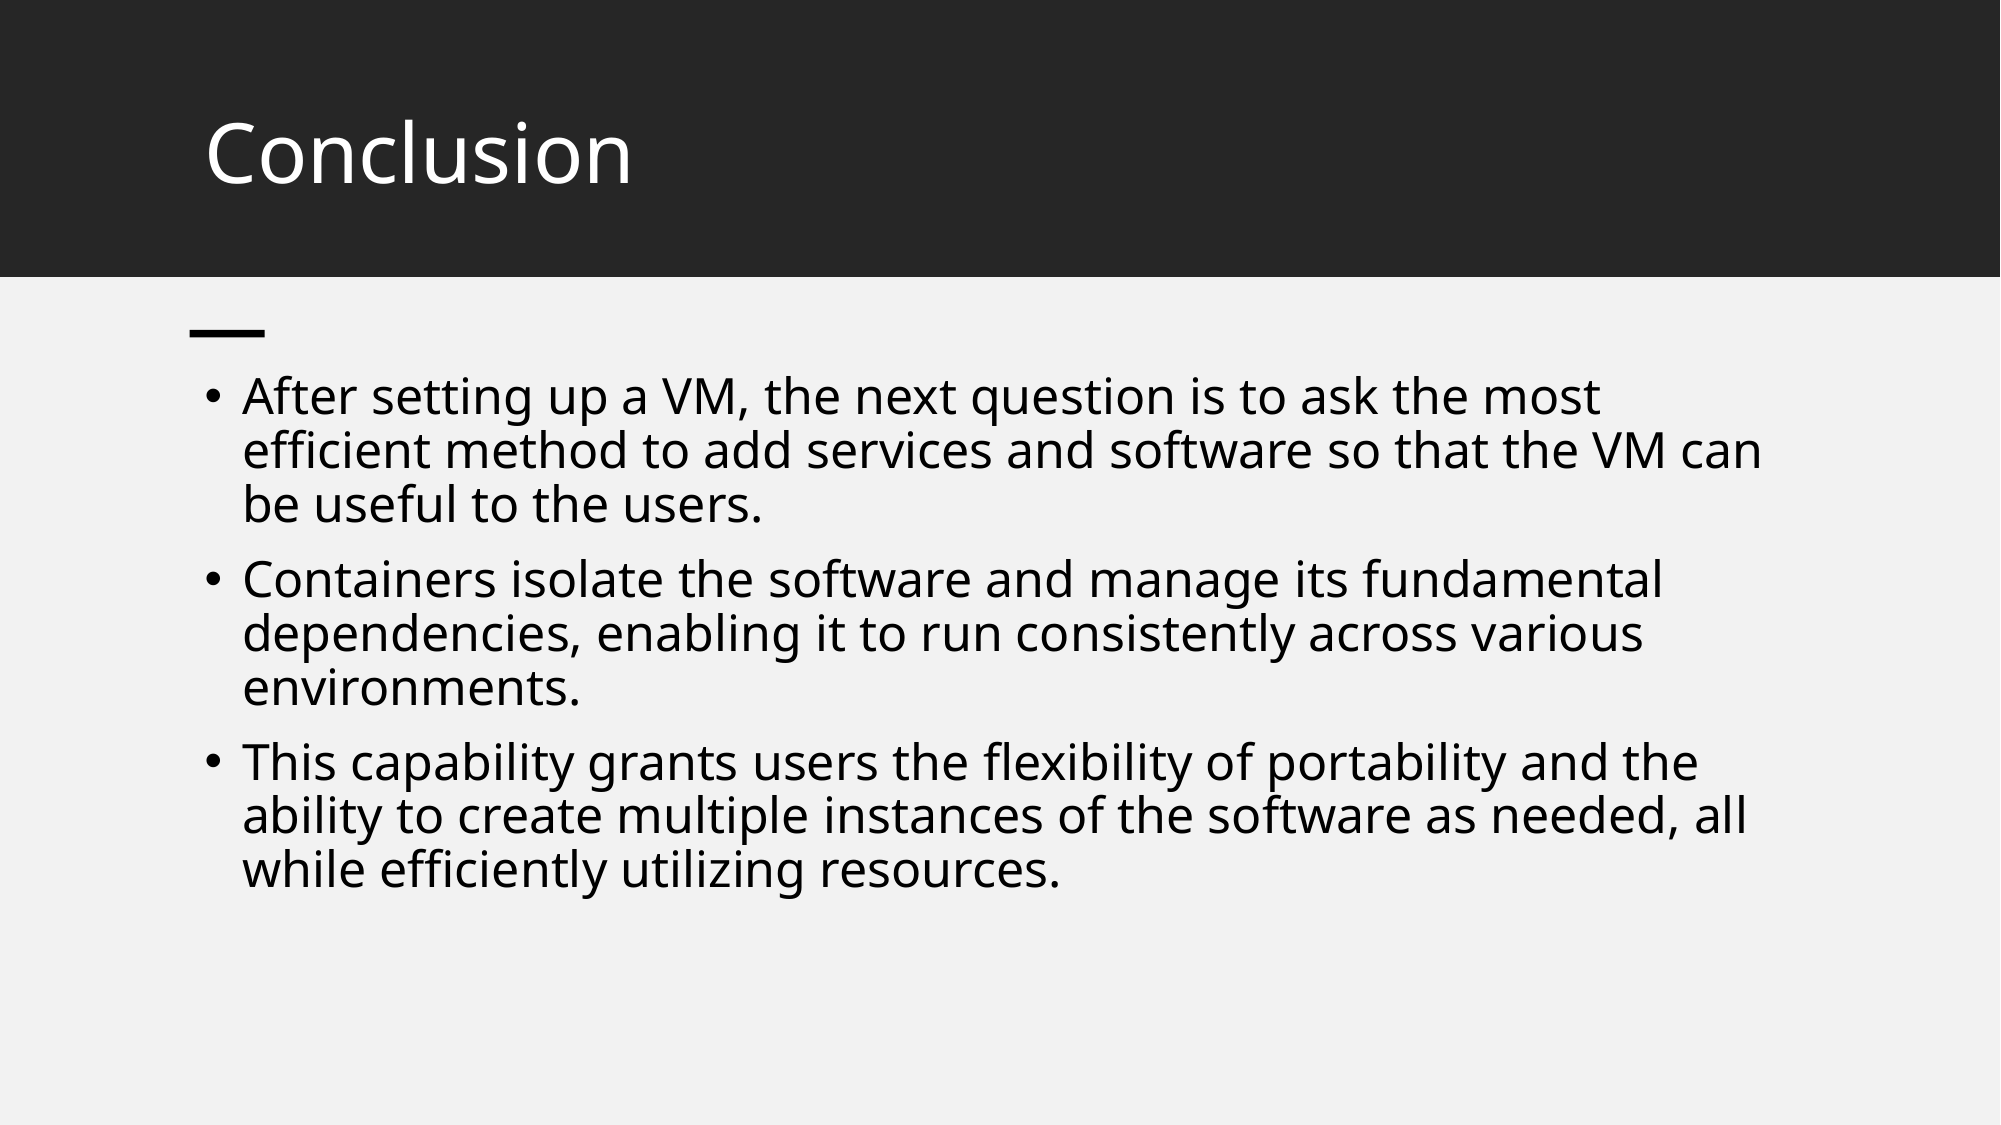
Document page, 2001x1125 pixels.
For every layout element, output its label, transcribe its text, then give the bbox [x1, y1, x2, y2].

list After setting up a VM, the next question is to ask the most efficient method to add services and software so that the VM can be useful to the users. Containers isolate the software and manage its fundamental dependencies, enabling it to run consistently across various environments. This capability grants users the flexibility of portability and the ability to create multiple instances of the software as needed, all while efficiently utilizing resources. [189, 363, 1811, 1014]
text_box [0, 275, 2000, 1125]
text_box [0, 0, 2000, 275]
text_box [188, 328, 266, 339]
title Conclusion [189, 104, 1812, 253]
